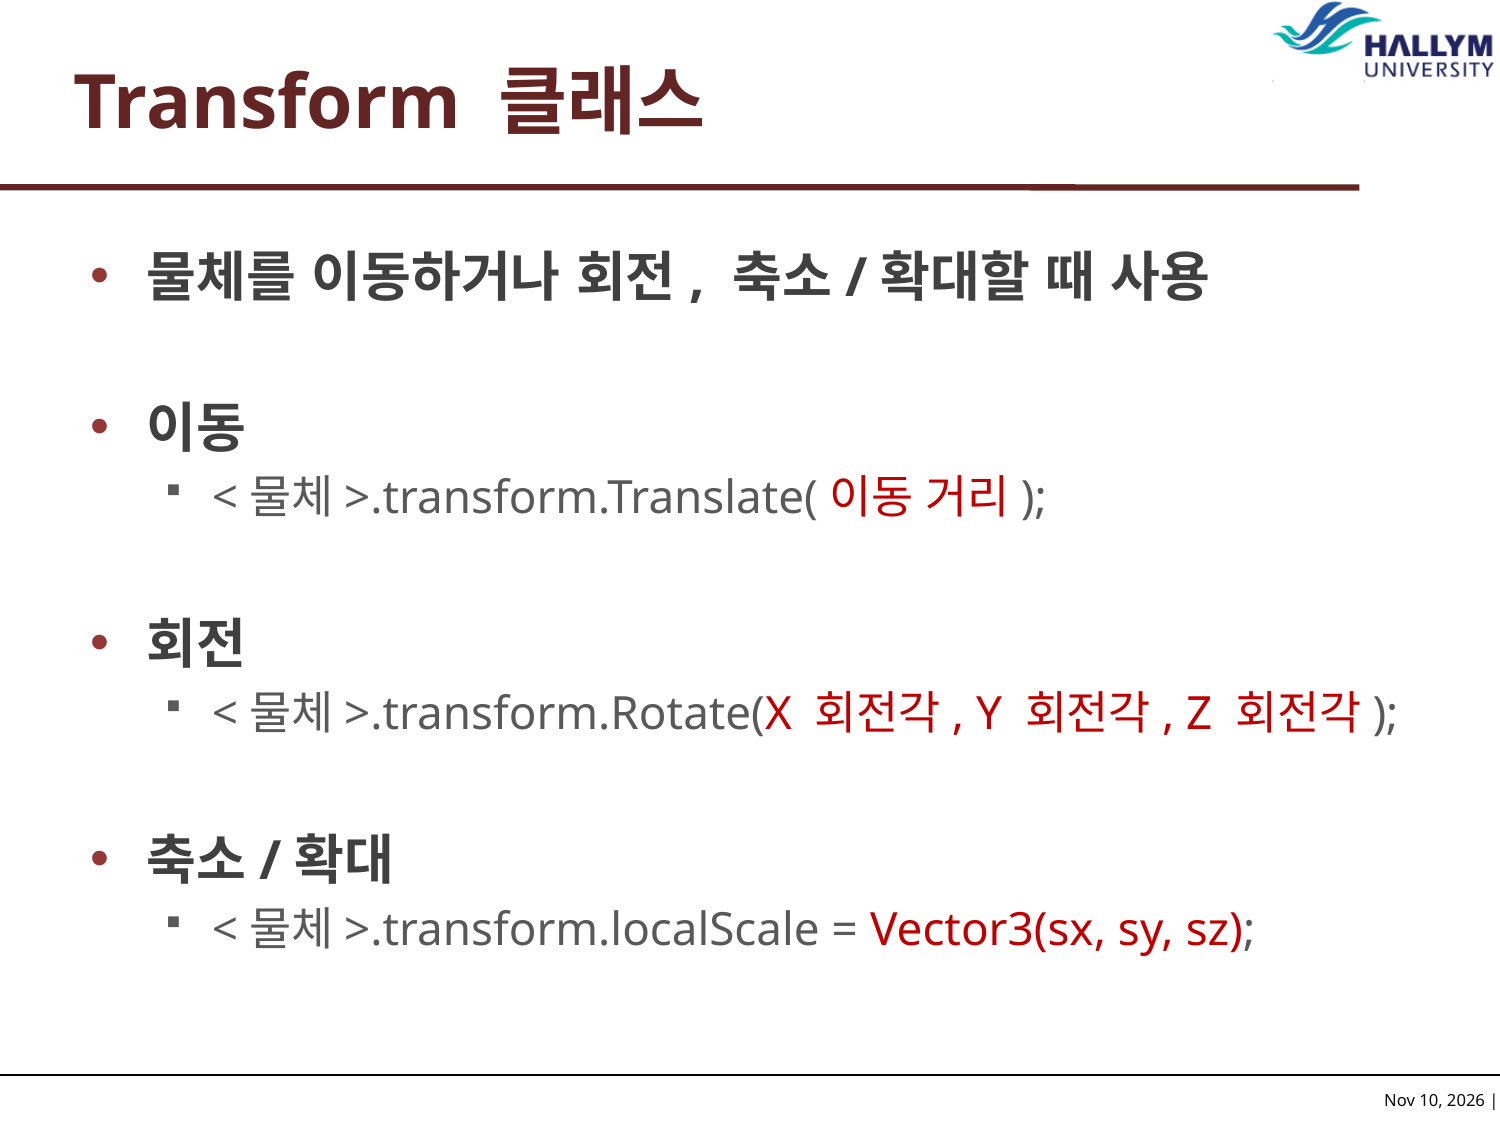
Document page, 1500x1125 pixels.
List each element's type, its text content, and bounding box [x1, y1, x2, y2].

title Transform 클래스 [44, 33, 1395, 164]
list 물체를 이동하거나 회전, 축소/확대할 때 사용 이동 <물체>.transform.Translate(이동 거리); 회전 <물체>.transform.Rotate(X 회전각, Y 회전각, Z 회전각); 축소/확대 <물체>.transform.localScale = Vector3(sx, sy, sz); [75, 234, 1425, 1032]
picture [1269, 0, 1500, 82]
